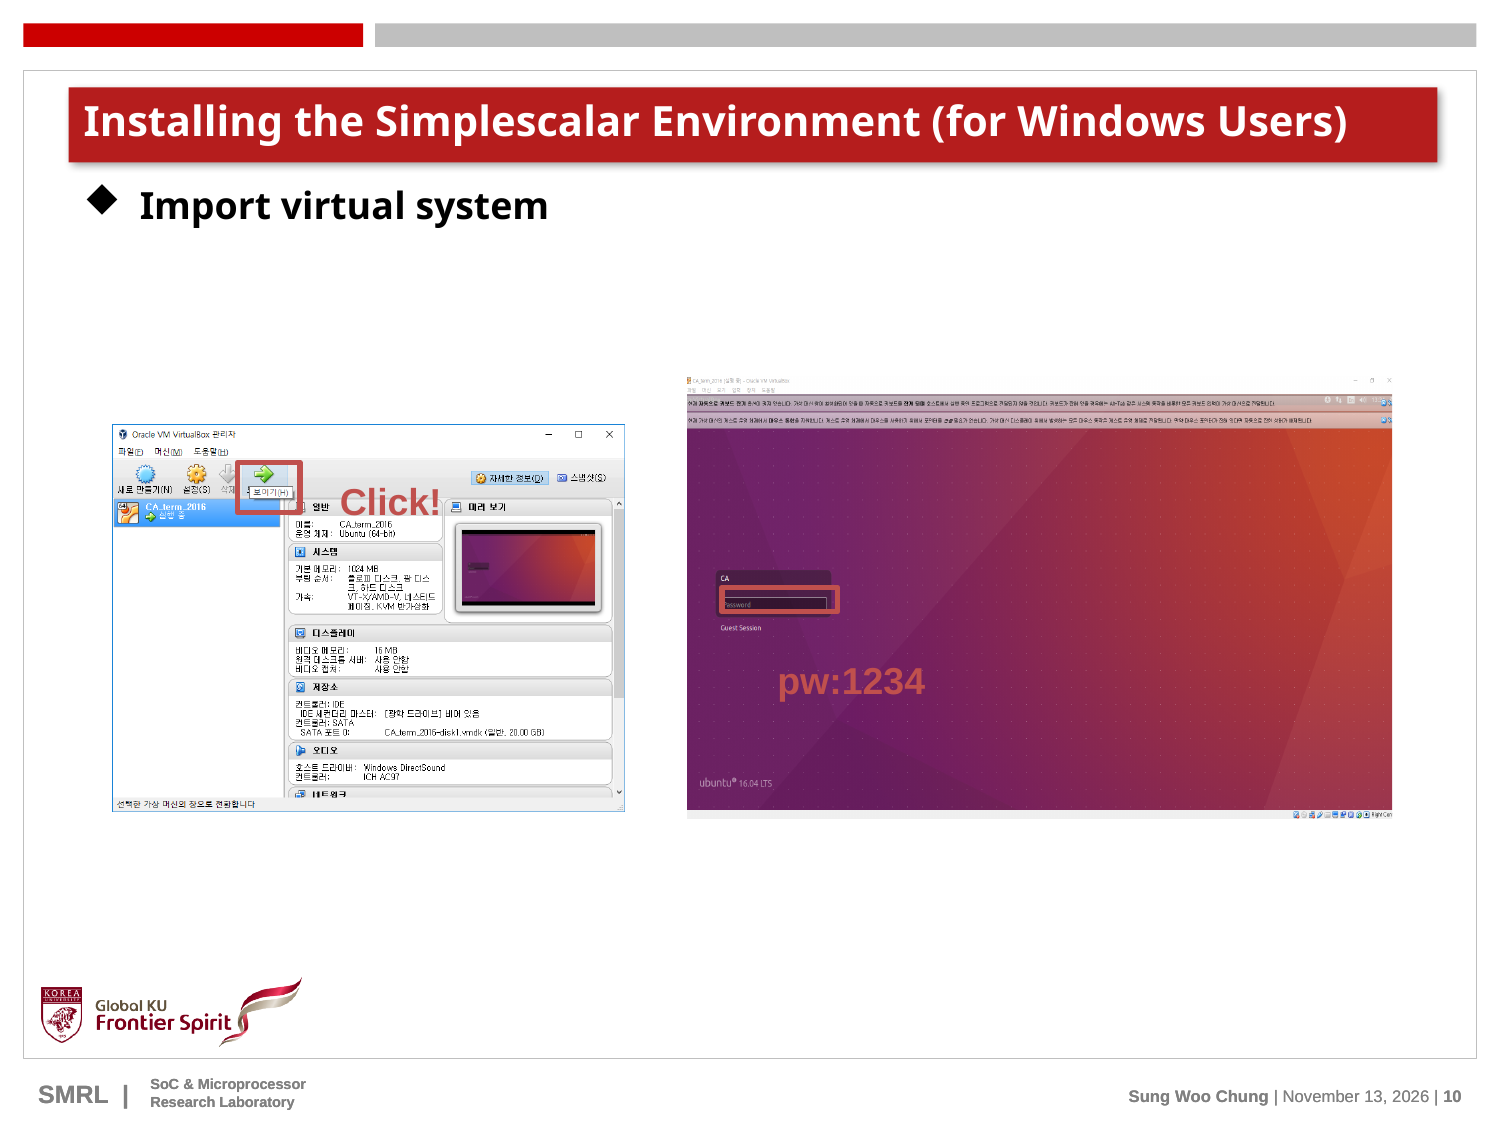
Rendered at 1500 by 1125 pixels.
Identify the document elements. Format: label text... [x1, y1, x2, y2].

picture [649, 287, 1393, 886]
picture [112, 424, 626, 812]
picture [41, 987, 82, 1043]
picture [95, 976, 302, 1047]
title Installing the Simplescalar Environment (for Windows Users) [68, 87, 1438, 163]
list Import virtual system [68, 174, 1438, 275]
